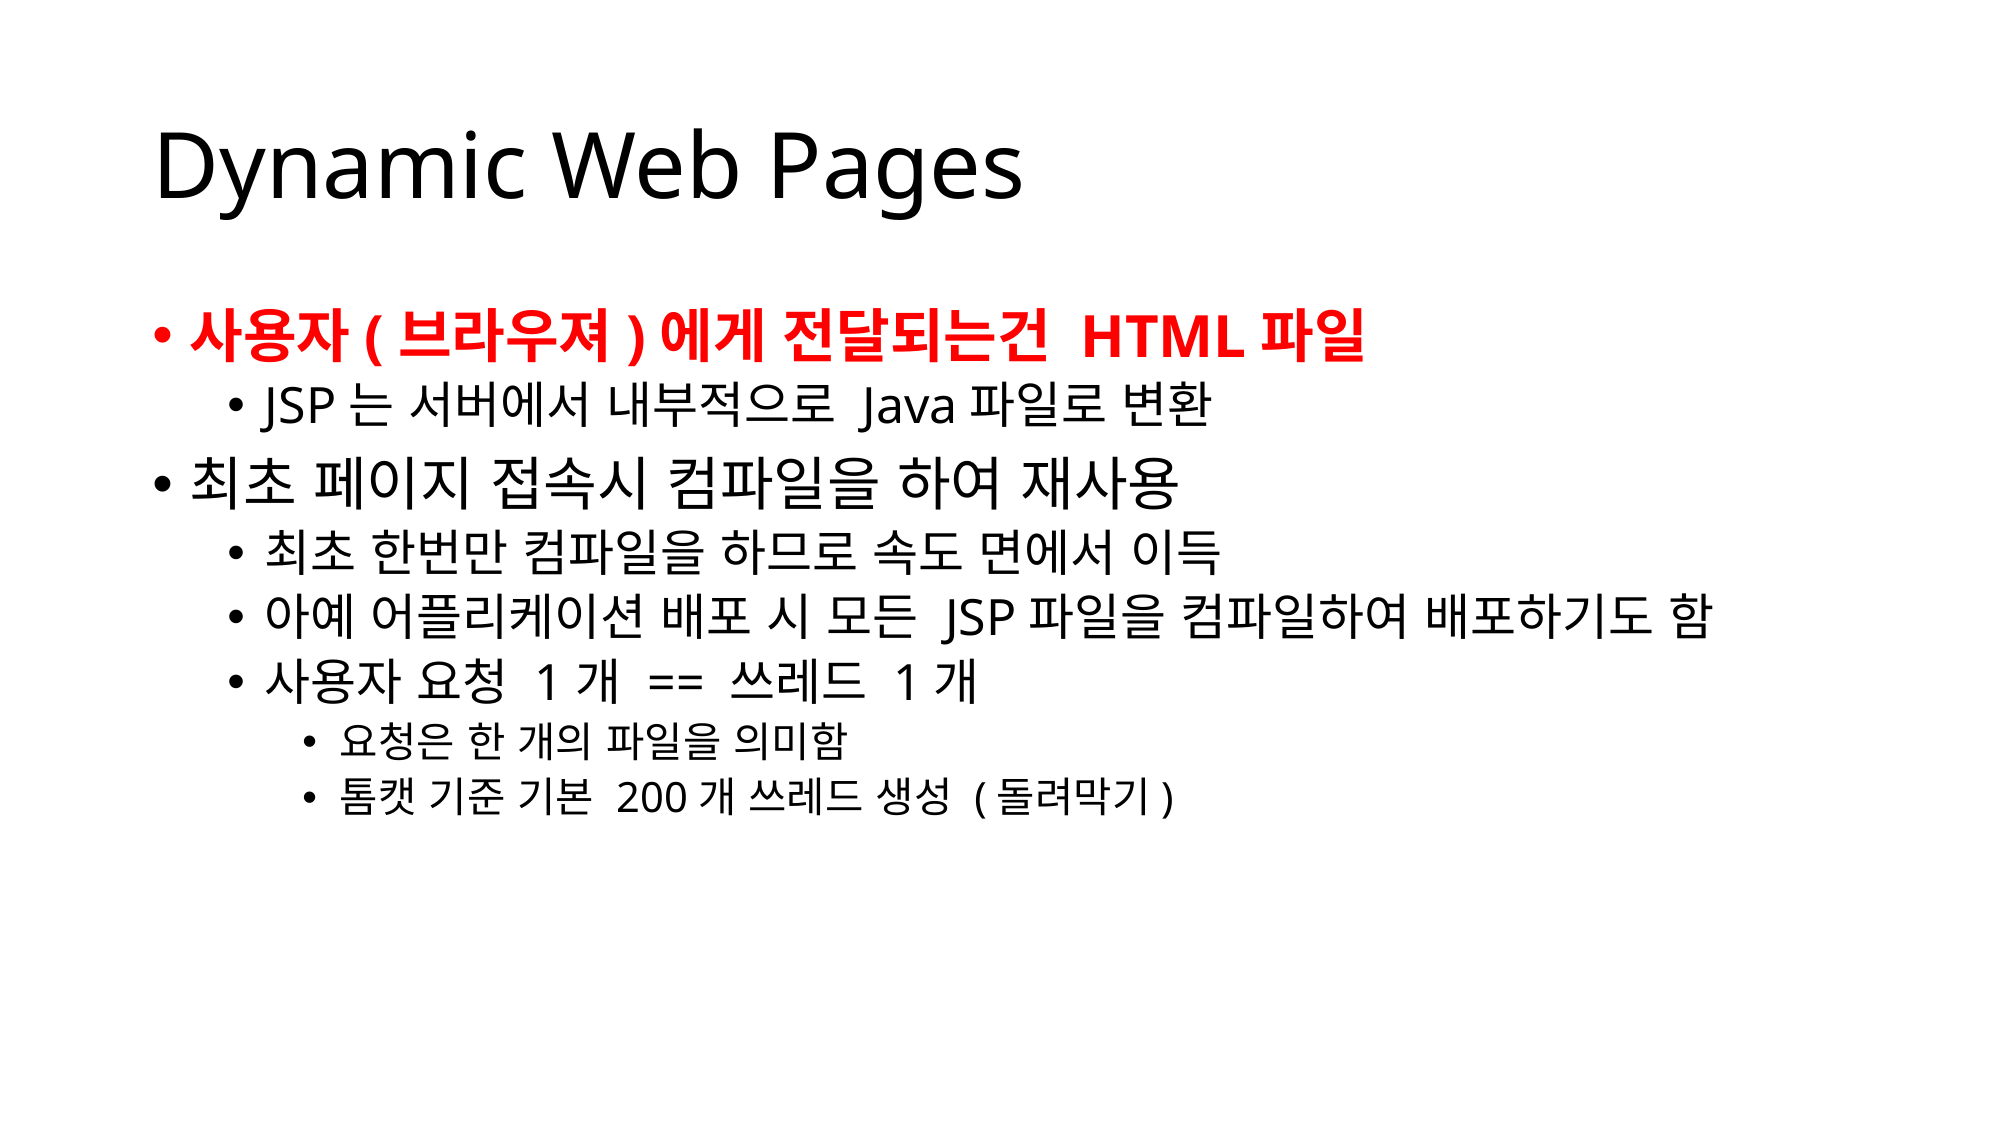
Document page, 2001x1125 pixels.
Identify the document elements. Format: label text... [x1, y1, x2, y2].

title Dynamic Web Pages [137, 59, 1863, 278]
list 사용자(브라우져)에게 전달되는건 HTML파일 JSP는 서버에서 내부적으로 Java파일로 변환 최초 페이지 접속시 컴파일을 하여 재사용 최초 한번만 컴파일을 하므로 속도 면에서 이득 아예 어플리케이션 배포 시 모든 JSP파일을 컴파일하여 배포하기도 함 사용자 요청 1개 == 쓰레드 1개 요청은 한 개의 파일을 의미함 톰캣 기준 기본 200개 쓰레드 생성 (돌려막기) [137, 299, 1863, 1014]
